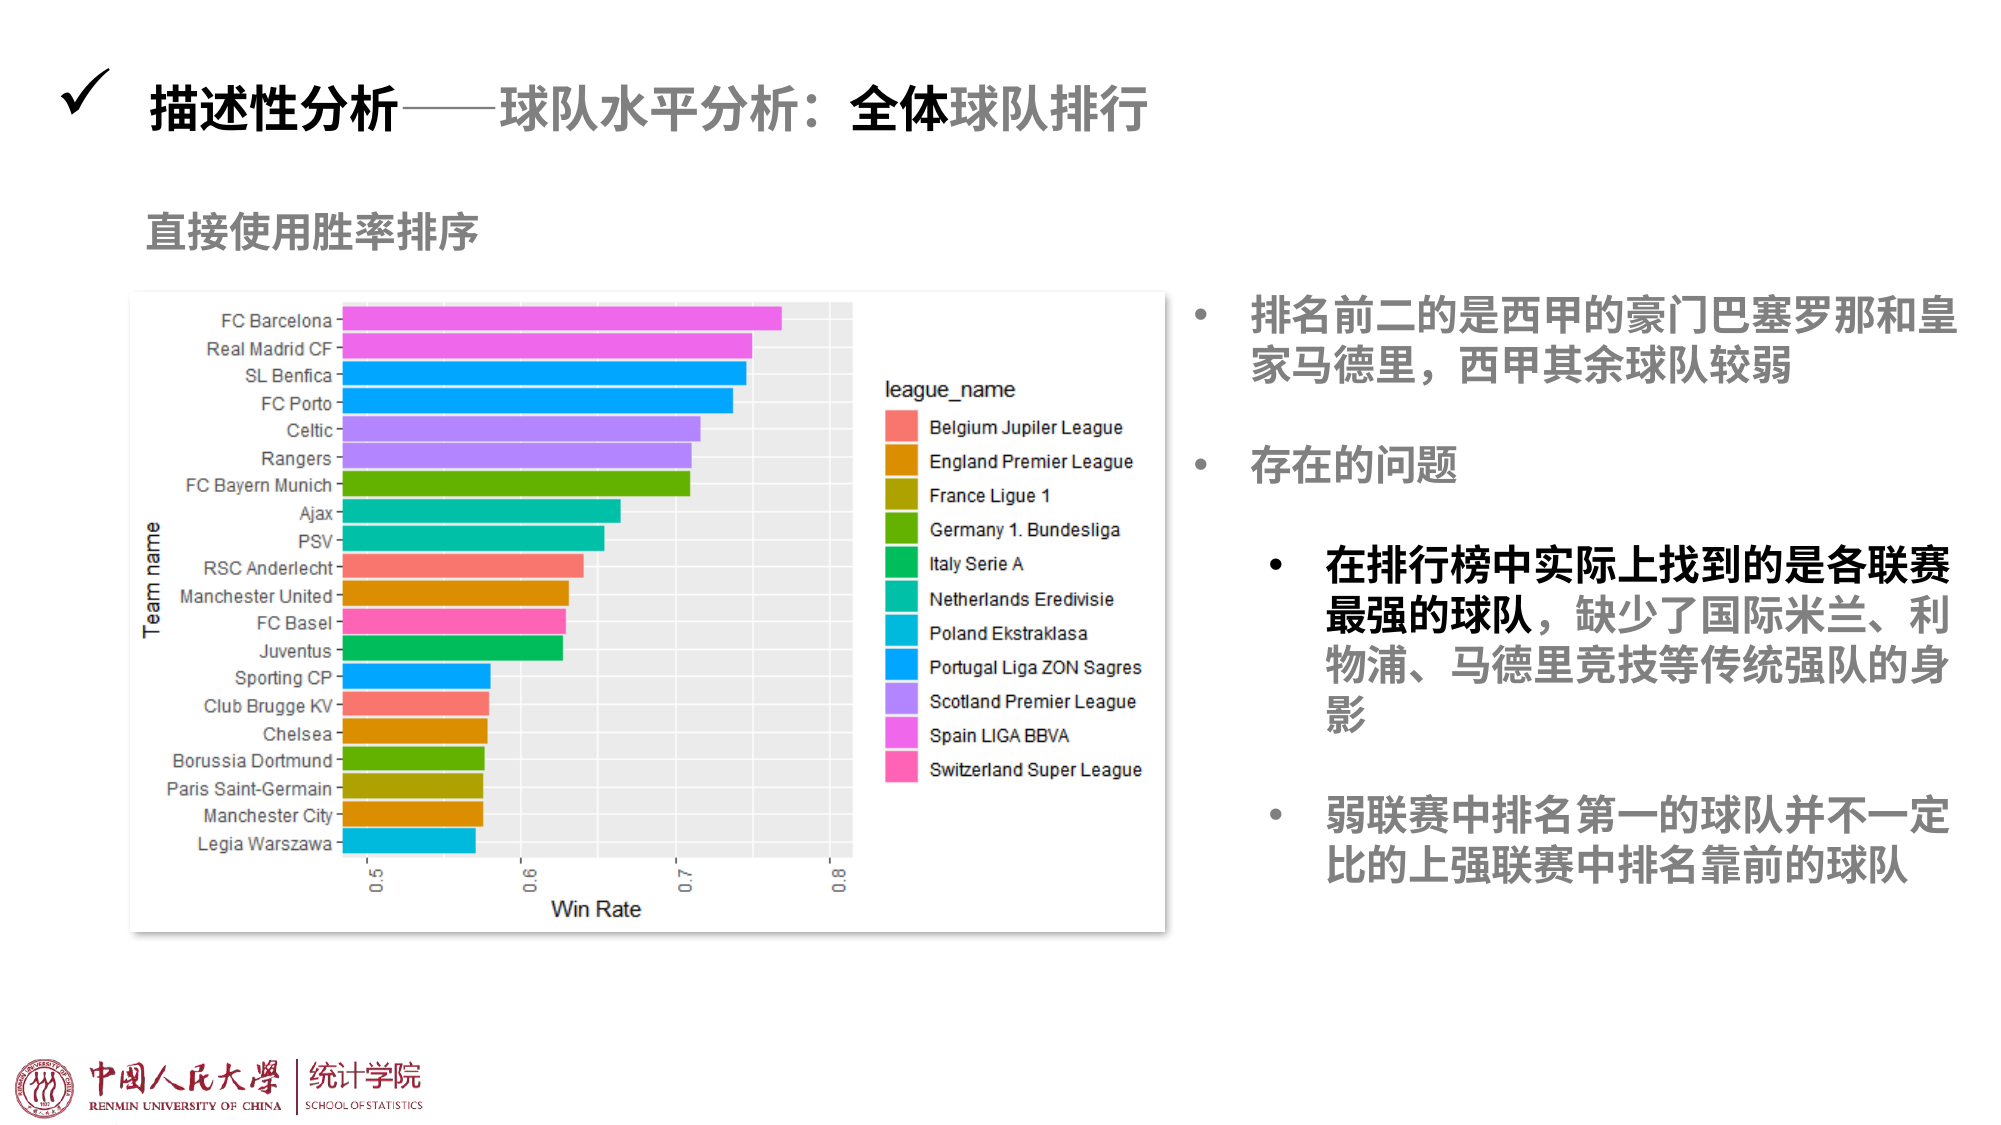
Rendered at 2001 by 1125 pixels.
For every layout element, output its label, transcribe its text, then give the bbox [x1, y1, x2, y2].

text_box 描述性分析——球队水平分析：全体球队排行 [40, 70, 1708, 145]
picture [130, 292, 1165, 932]
picture [0, 1048, 454, 1125]
text_box 排名前二的是西甲的豪门巴塞罗那和皇家马德里，西甲其余球队较弱 存在的问题 在排行榜中实际上找到的是各联赛最强的球队，缺少了国际米兰、利物浦、马德里竞技等传统强队的身影 弱联赛中排名第一的球队并不一定比的上强联赛中排名靠前的球队 [1178, 281, 1983, 897]
text_box 直接使用胜率排序 [130, 198, 507, 263]
